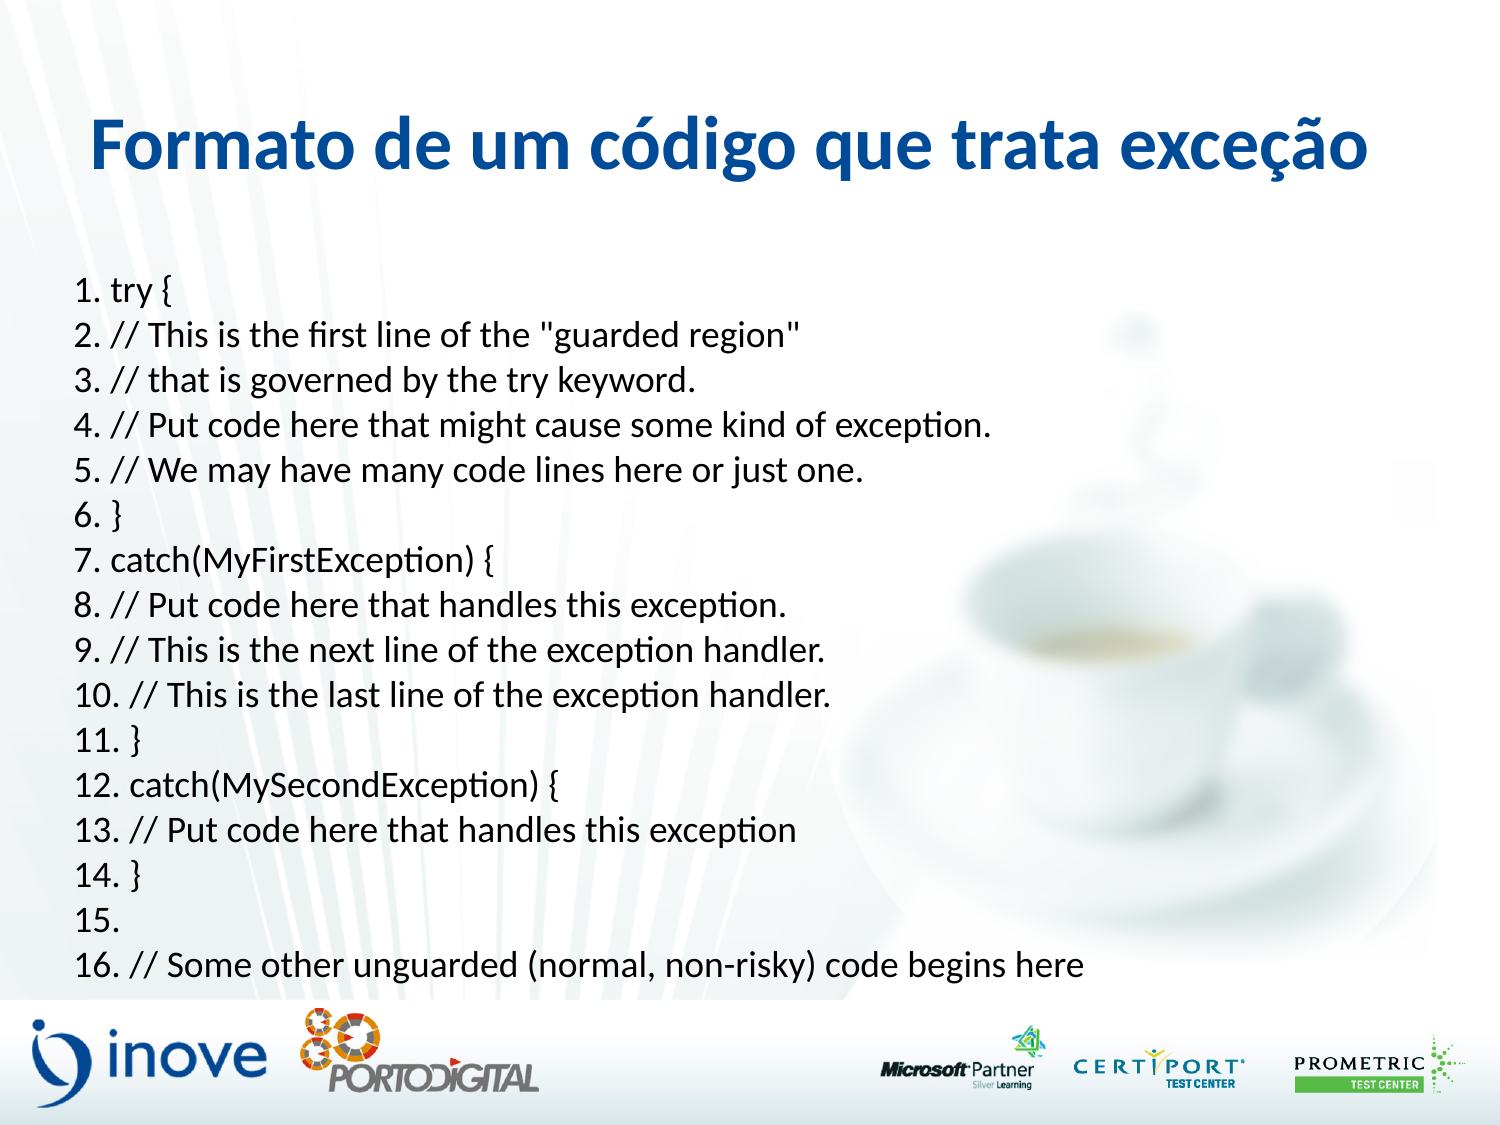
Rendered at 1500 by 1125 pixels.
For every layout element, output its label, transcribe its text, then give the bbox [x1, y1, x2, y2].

text_box 1. try { 2. // This is the first line of the "guarded region" 3. // that is governed by the try keyword. 4. // Put code here that might cause some kind of exception. 5. // We may have many code lines here or just one. 6. } 7. catch(MyFirstException) { 8. // Put code here that handles this exception. 9. // This is the next line of the exception handler. 10. // This is the last line of the exception handler. 11. } 12. catch(MySecondException) { 13. // Put code here that handles this exception 14. } 15. 16. // Some other unguarded (normal, non-risky) code begins here [58, 257, 1372, 993]
picture [0, 0, 1500, 1125]
title Formato de um código que trata exceção [75, 45, 1425, 233]
